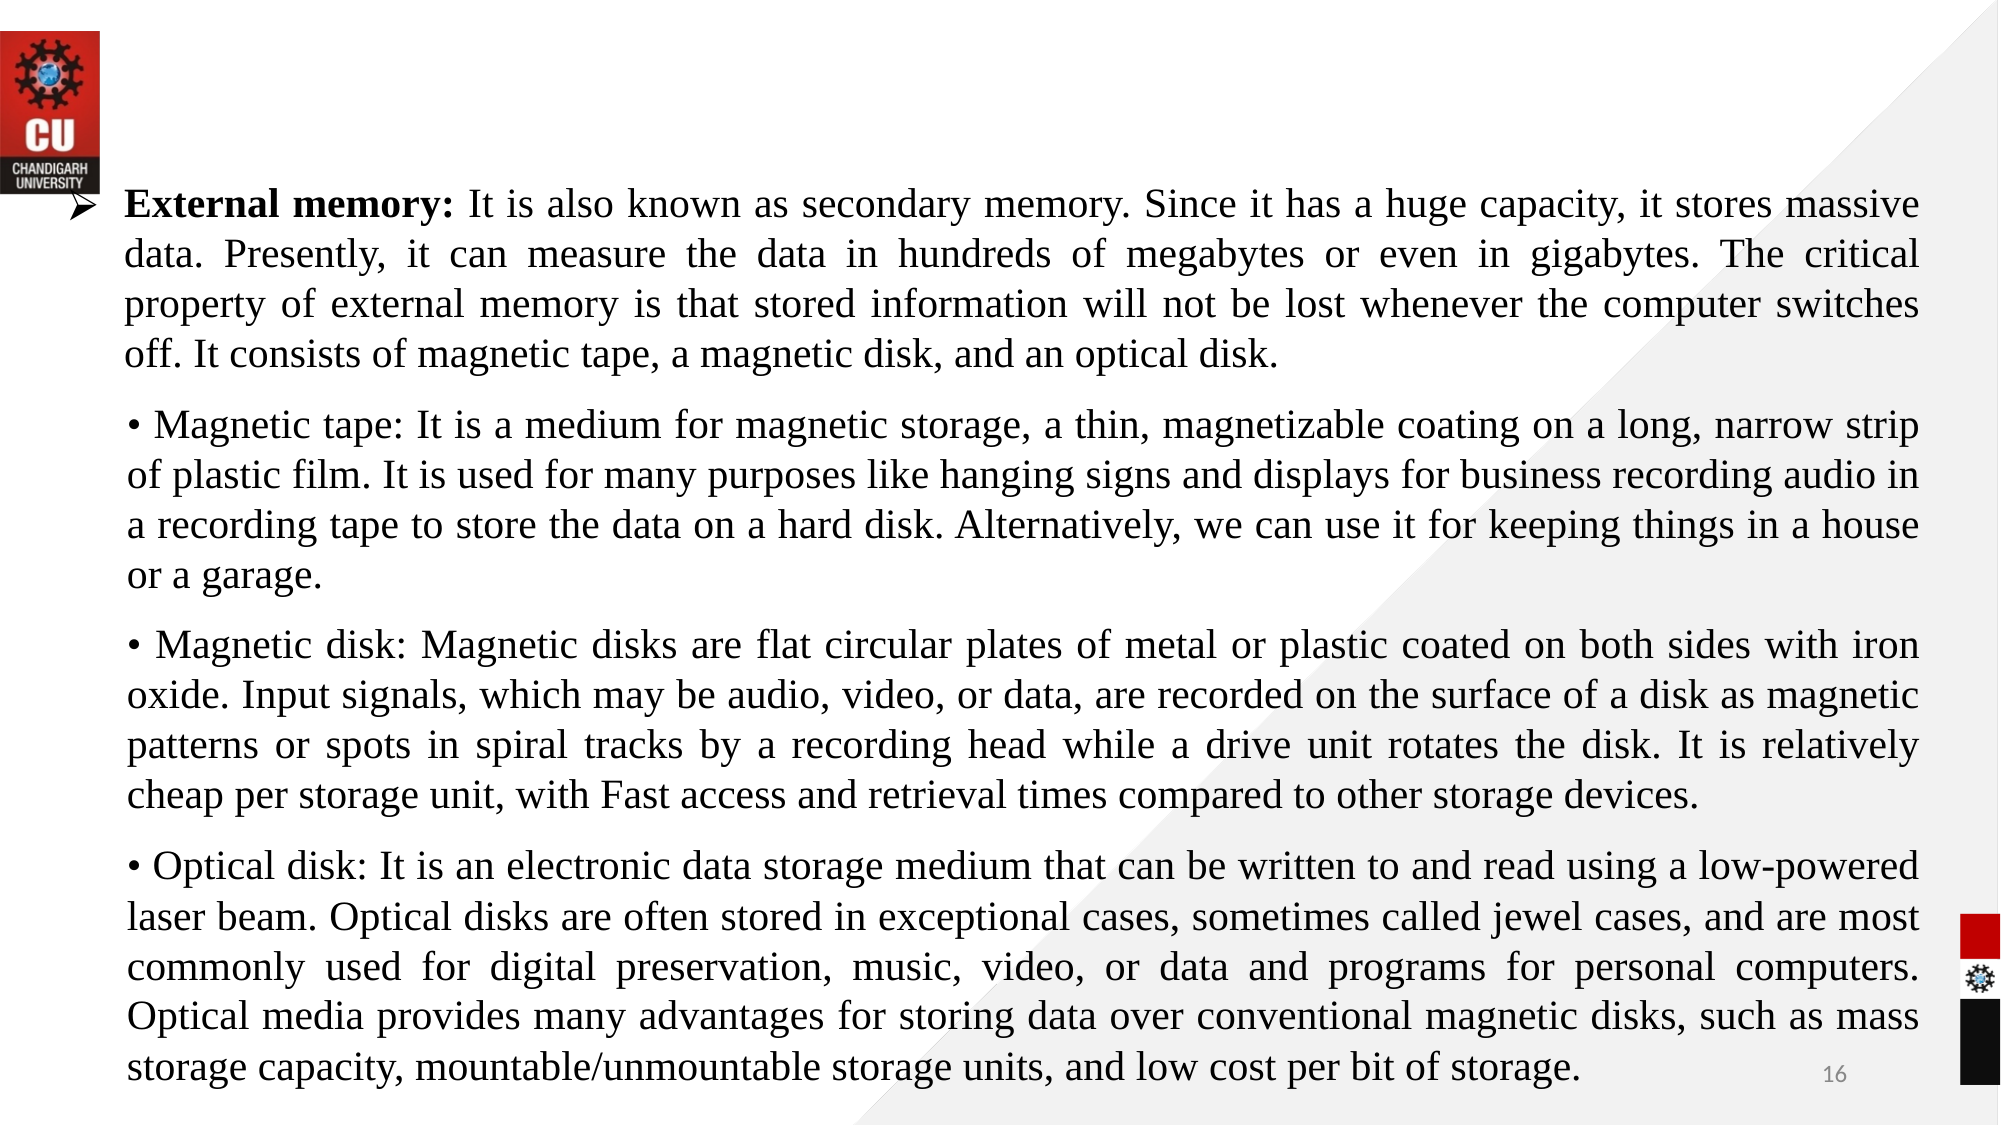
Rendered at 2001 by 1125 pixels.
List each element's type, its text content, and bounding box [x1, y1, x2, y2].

picture [0, 0, 2001, 1125]
list External memory: It is also known as secondary memory. Since it has a huge capacity, it stores massive data. Presently, it can measure the data in hundreds of megabytes or even in gigabytes. The critical property of external memory is that stored information will not be lost whenever the computer switches off. It consists of magnetic tape, a magnetic disk, and an optical disk. • Magnetic tape: It is a medium for magnetic storage, a thin, magnetizable coating on a long, narrow strip of plastic film. It is used for many purposes like hanging signs and displays for business recording audio in a recording tape to store the data on a hard disk. Alternatively, we can use it for keeping things in a house or a garage. • Magnetic disk: Magnetic disks are flat circular plates of metal or plastic coated on both sides with iron oxide. Input signals, which may be audio, video, or data, are recorded on the surface of a disk as magnetic patterns or spots in spiral tracks by a recording head while a drive unit rotates the disk. It is relatively cheap per storage unit, with Fast access and retrieval times compared to other storage devices. • Optical disk: It is an electronic data storage medium that can be written to and read using a low-powered laser beam. Optical disks are often stored in exceptional cases, sometimes called jewel cases, and are most commonly used for digital preservation, music, video, or data and programs for personal computers. Optical media provides many advantages for storing data over conventional magnetic disks, such as mass storage capacity, mountable/unmountable storage units, and low cost per bit of storage. [52, 22, 1937, 1058]
slide_number ‹#› [1412, 1042, 1863, 1103]
